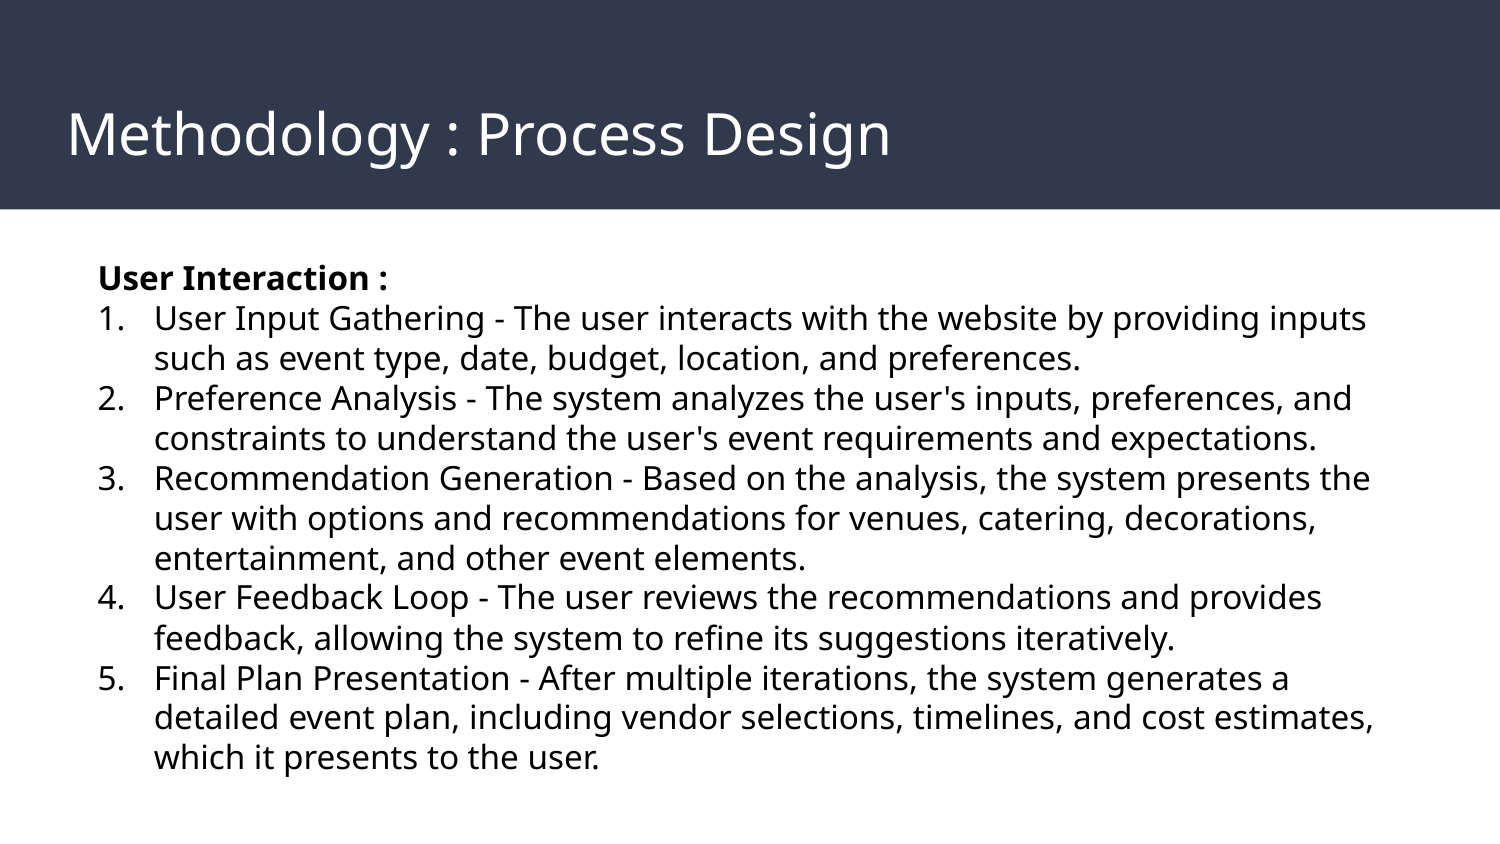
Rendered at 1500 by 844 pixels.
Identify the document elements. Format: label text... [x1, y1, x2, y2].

title Methodology : Process Design [51, 82, 1449, 185]
text_box User Interaction : User Input Gathering - The user interacts with the website by providing inputs such as event type, date, budget, location, and preferences. Preference Analysis - The system analyzes the user's inputs, preferences, and constraints to understand the user's event requirements and expectations. Recommendation Generation - Based on the analysis, the system presents the user with options and recommendations for venues, catering, decorations, entertainment, and other event elements. User Feedback Loop - The user reviews the recommendations and provides feedback, allowing the system to refine its suggestions iteratively. Final Plan Presentation - After multiple iterations, the system generates a detailed event plan, including vendor selections, timelines, and cost estimates, which it presents to the user. [82, 249, 1418, 784]
